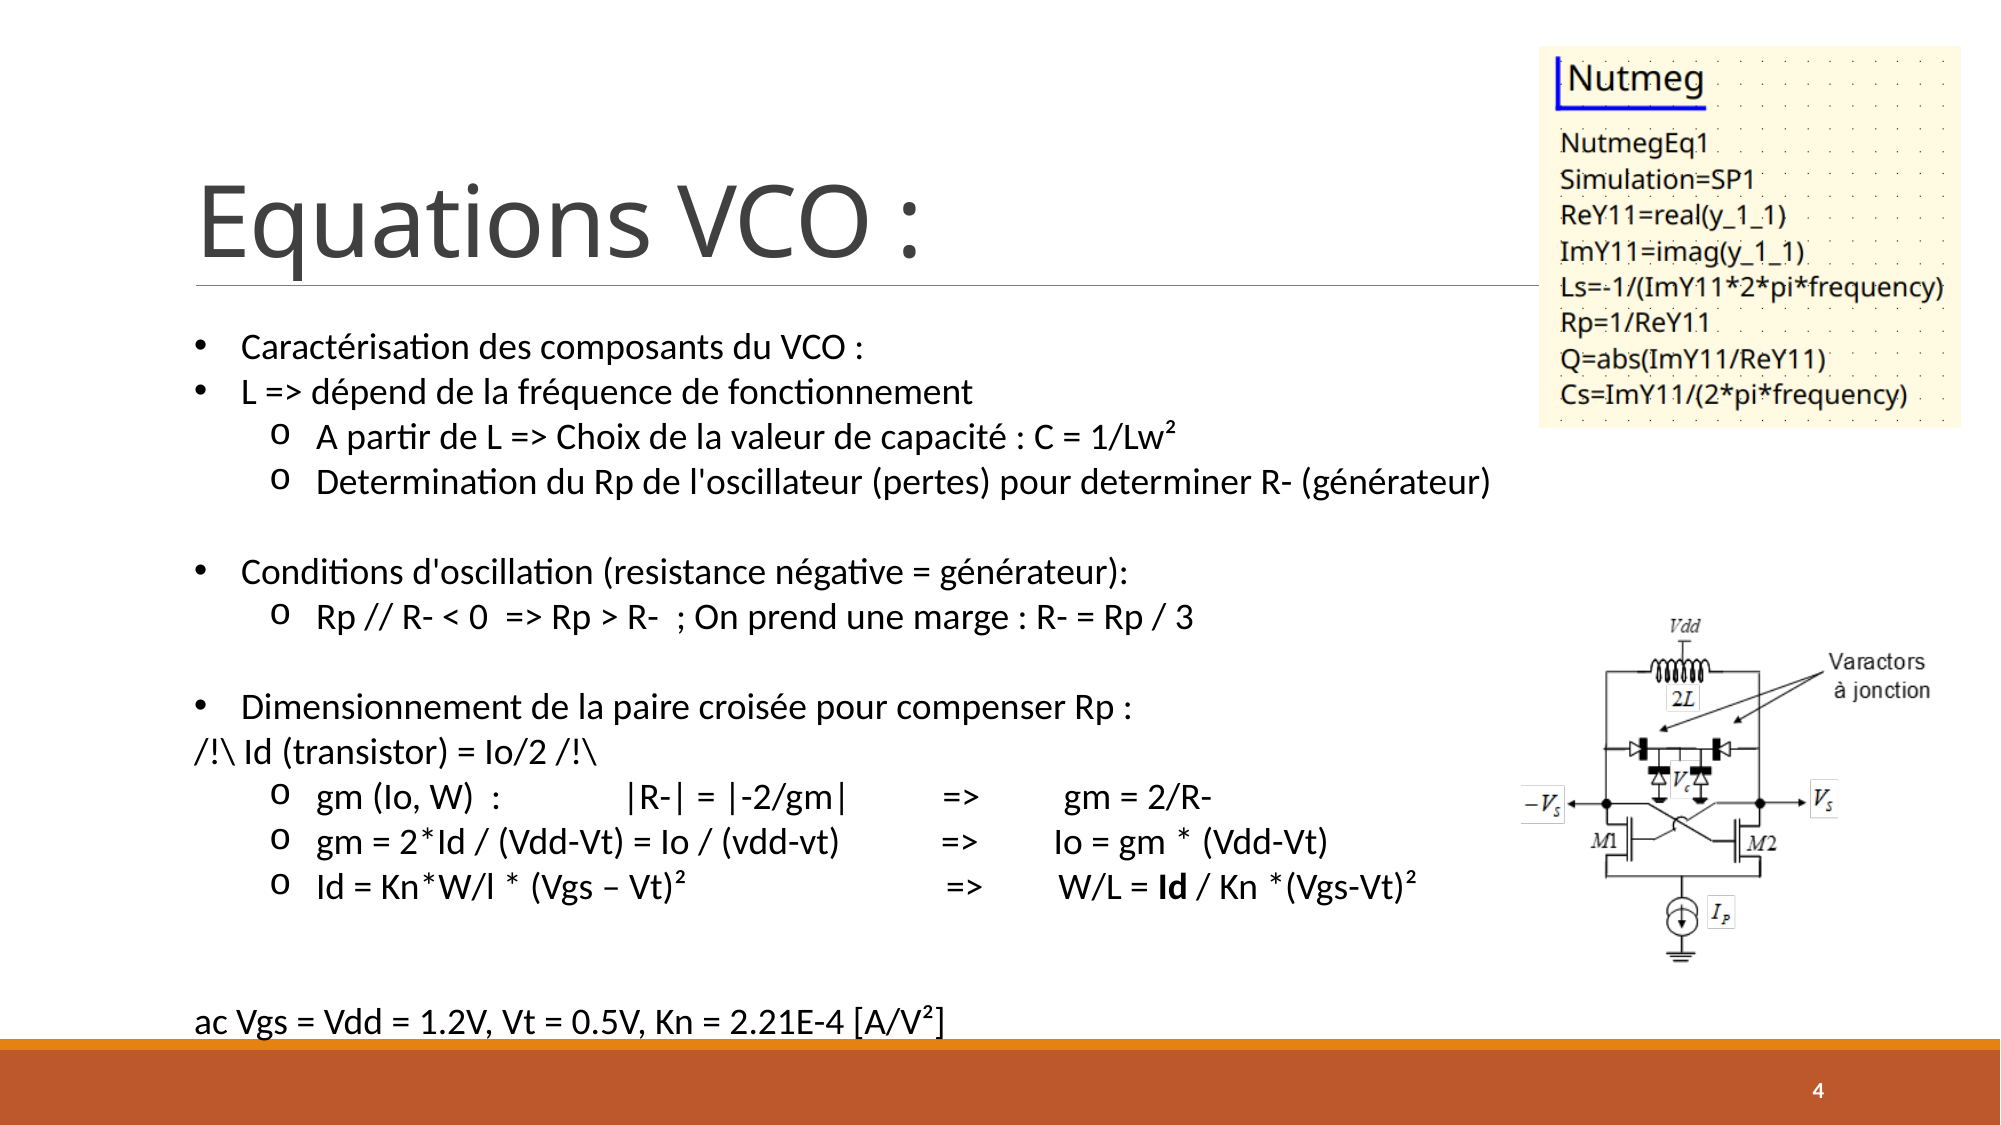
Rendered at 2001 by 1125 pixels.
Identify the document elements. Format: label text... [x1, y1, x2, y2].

slide_number 4 [1624, 1059, 1840, 1120]
picture [1539, 46, 1961, 428]
picture [1520, 615, 1944, 965]
title Equations VCO : [180, 47, 1537, 285]
text_box Caractérisation des composants du VCO : L => dépend de la fréquence de fonctionnement A partir de L => Choix de la valeur de capacité : C = 1/Lw² Determination du Rp de l'oscillateur (pertes) pour determiner R- (générateur) Conditions d'oscillation (resistance négative = générateur): Rp // R- < 0 => Rp > R- ; On prend une marge : R- = Rp / 3 Dimensionnement de la paire croisée pour compenser Rp : /!\ Id (transistor) = Io/2 /!\ gm (Io, W) : |R-| = |-2/gm| => gm = 2/R- gm = 2*Id / (Vdd-Vt) = Io / (vdd-vt) => Io = gm * (Vdd-Vt) Id = Kn*W/l * (Vgs – Vt)² => W/L = Id / Kn *(Vgs-Vt)² ac Vgs = Vdd = 1.2V, Vt = 0.5V, Kn = 2.21E-4 [A/V²] [179, 314, 1574, 1125]
